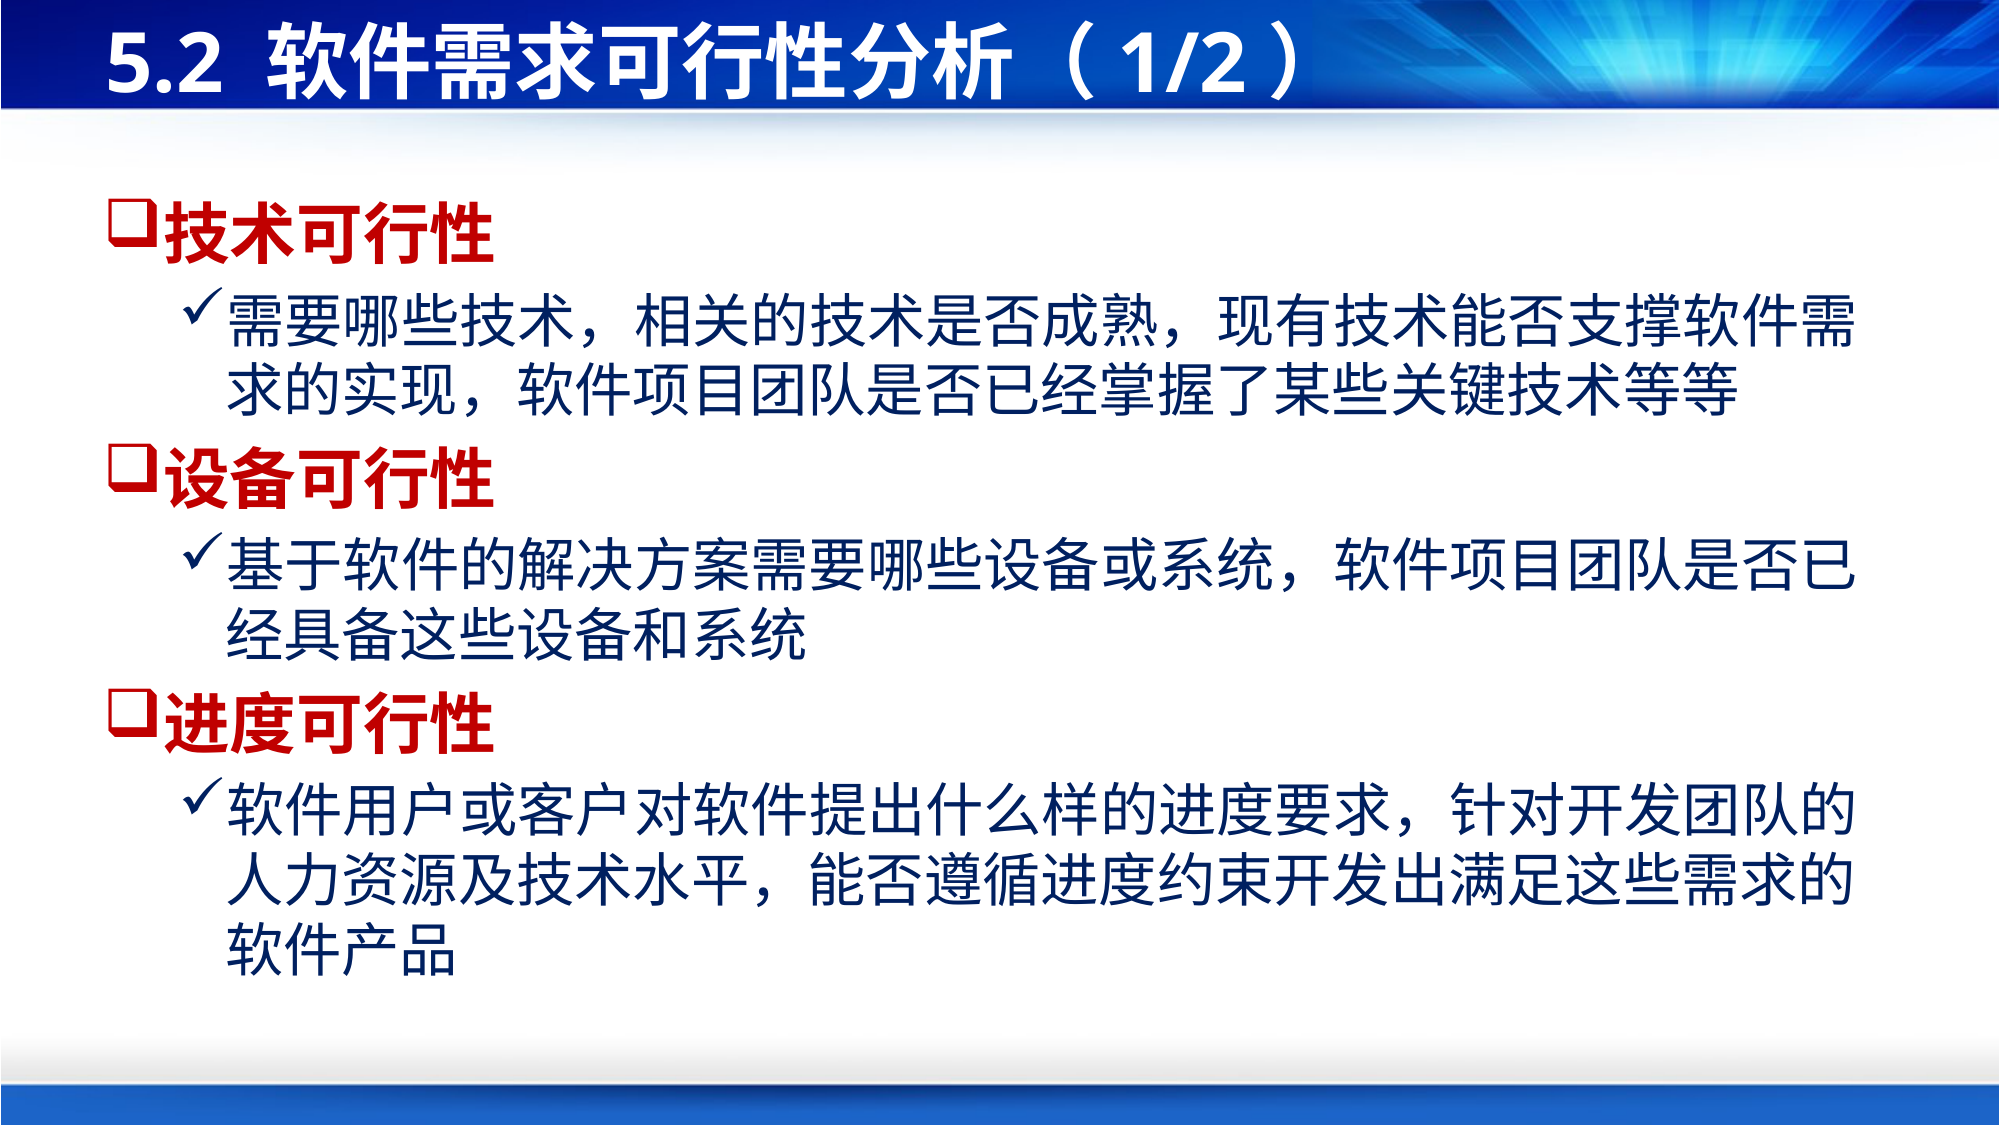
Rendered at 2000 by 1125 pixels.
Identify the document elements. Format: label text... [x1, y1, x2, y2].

list 技术可行性 需要哪些技术，相关的技术是否成熟，现有技术能否支撑软件需求的实现，软件项目团队是否已经掌握了某些关键技术等等 设备可行性 基于软件的解决方案需要哪些设备或系统，软件项目团队是否已经具备这些设备和系统 进度可行性 软件用户或客户对软件提出什么样的进度要求，针对开发团队的人力资源及技术水平，能否遵循进度约束开发出满足这些需求的软件产品 [88, 184, 1880, 1012]
picture [1, 0, 1999, 1125]
title 5.2 软件需求可行性分析（1/2） [90, 1, 1880, 118]
